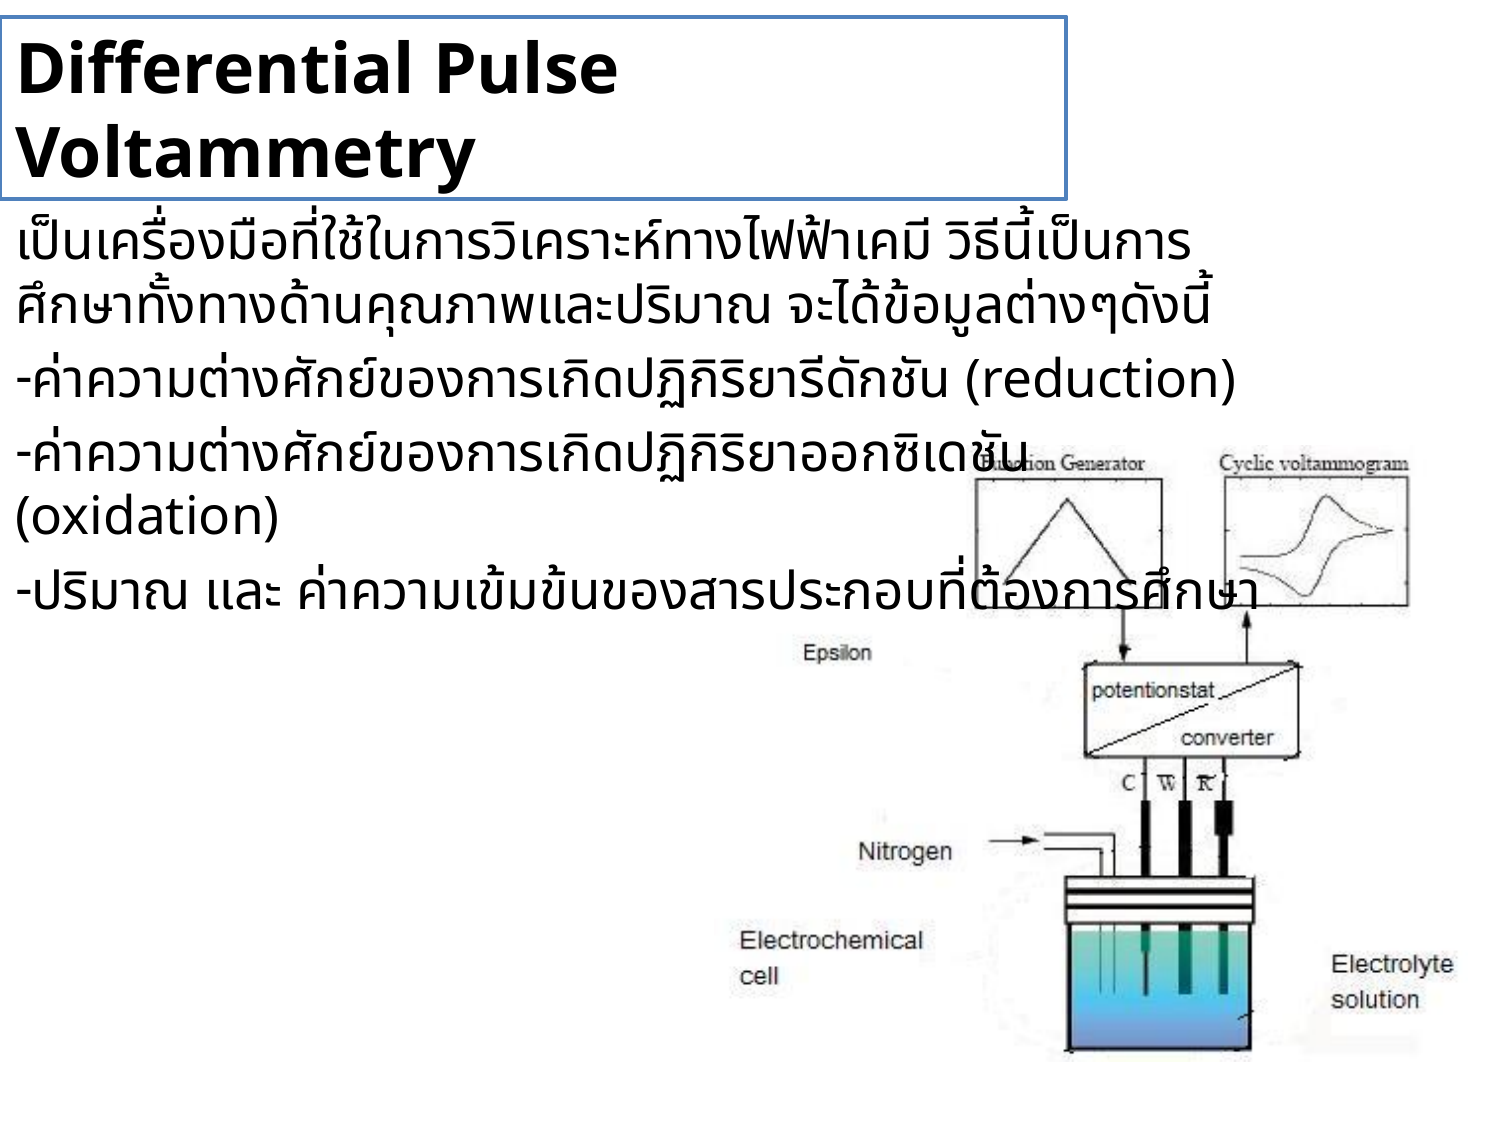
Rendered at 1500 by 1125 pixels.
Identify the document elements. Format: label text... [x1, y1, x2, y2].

title Differential Pulse Voltammetry [0, 15, 1068, 199]
picture [714, 445, 1468, 1062]
subtitle เป็นเครื่องมือที่ใช้ในการวิเคราะห์ทางไฟฟ้าเคมี วิธีนี้เป็นการศึกษาทั้งทางด้านคุณภาพและปริมาณ จะได้ข้อมูลต่างๆดังนี้ ค่าความต่างศักย์ของการเกิดปฏิกิริยารีดักชัน (reduction) ค่าความต่างศักย์ของการเกิดปฏิกิริยาออกซิเดชัน (oxidation) ปริมาณ และ ค่าความเข้มข้นของสารประกอบที่ต้องการศึกษา [0, 199, 1278, 633]
